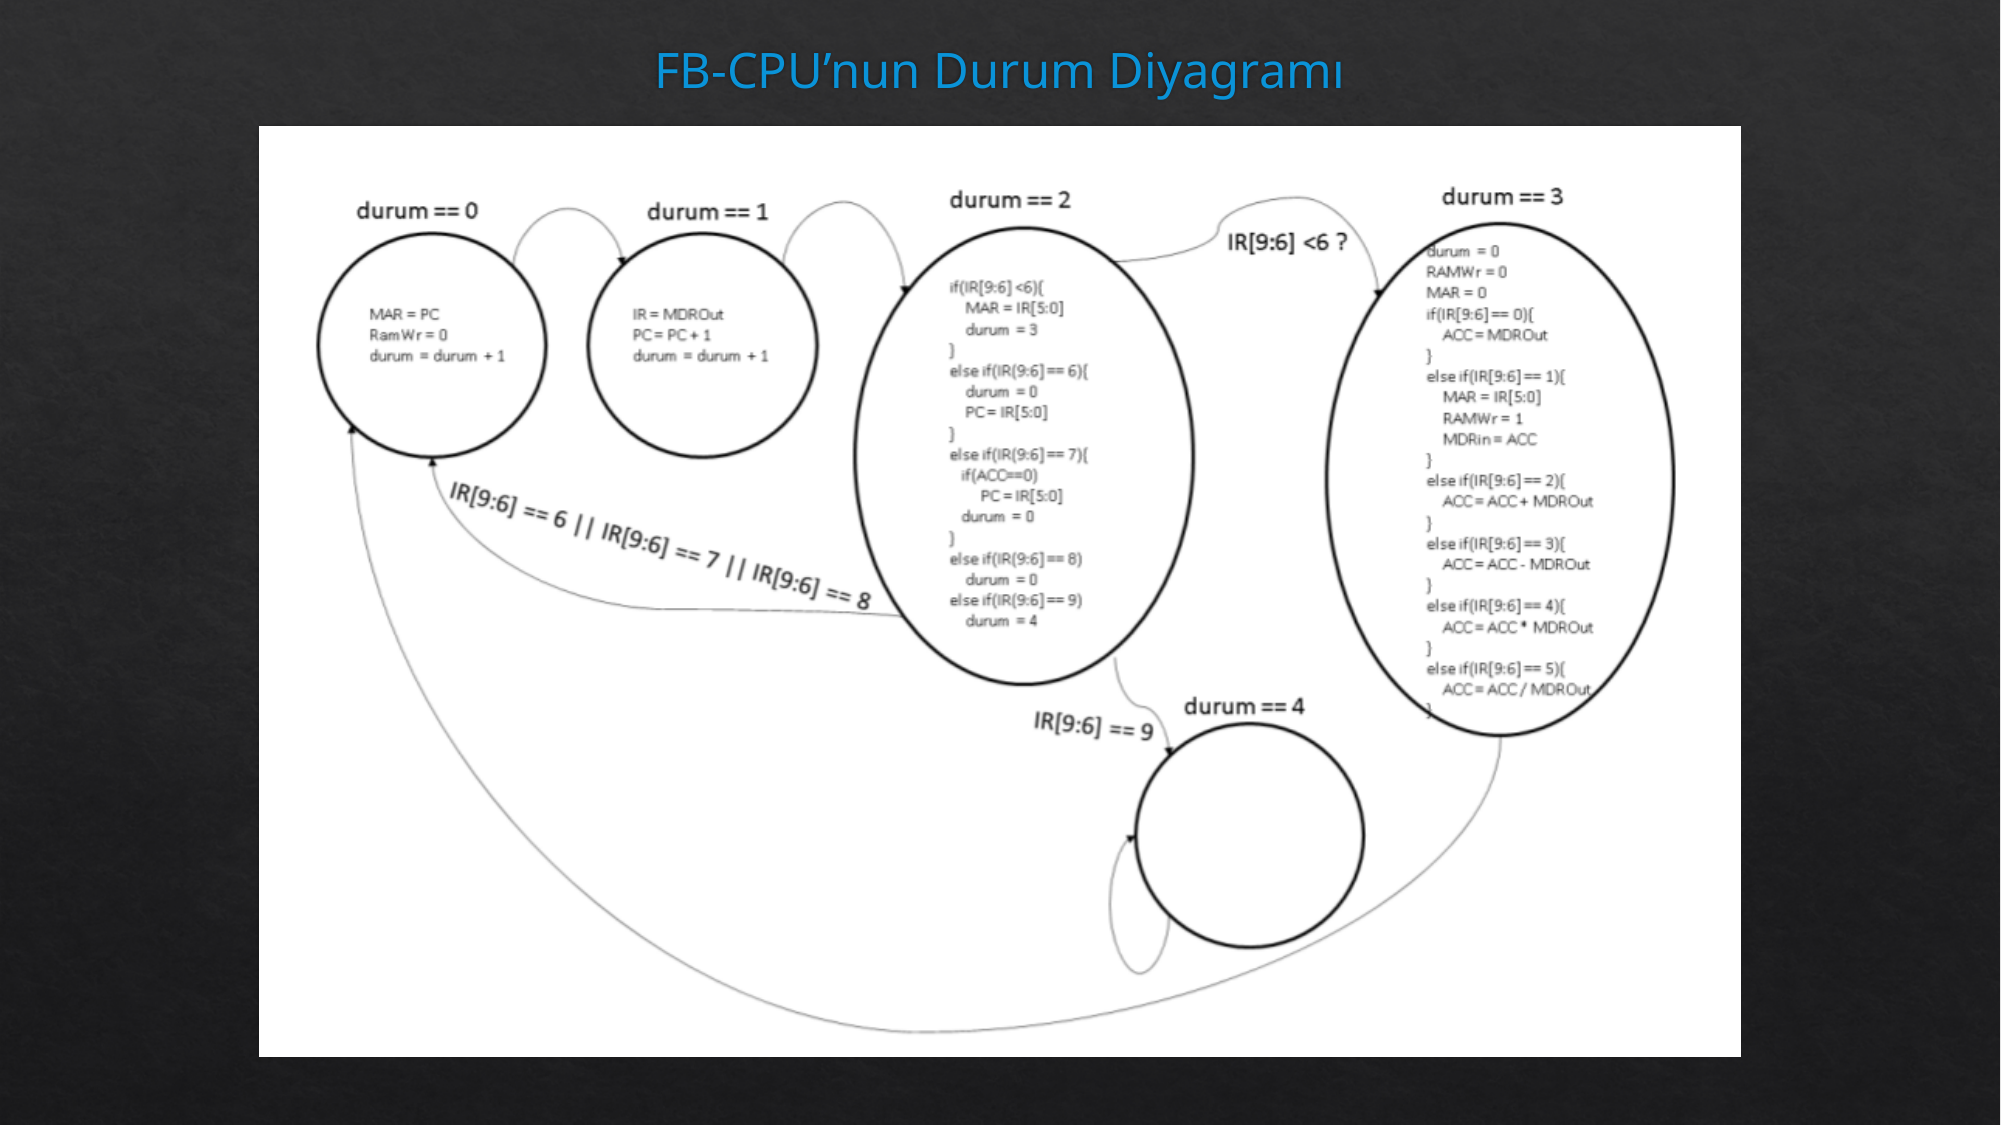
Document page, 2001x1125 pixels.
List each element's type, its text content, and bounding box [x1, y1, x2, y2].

title FB-CPU’nun Durum Diyagramı [588, 31, 1412, 107]
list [259, 126, 1741, 1057]
